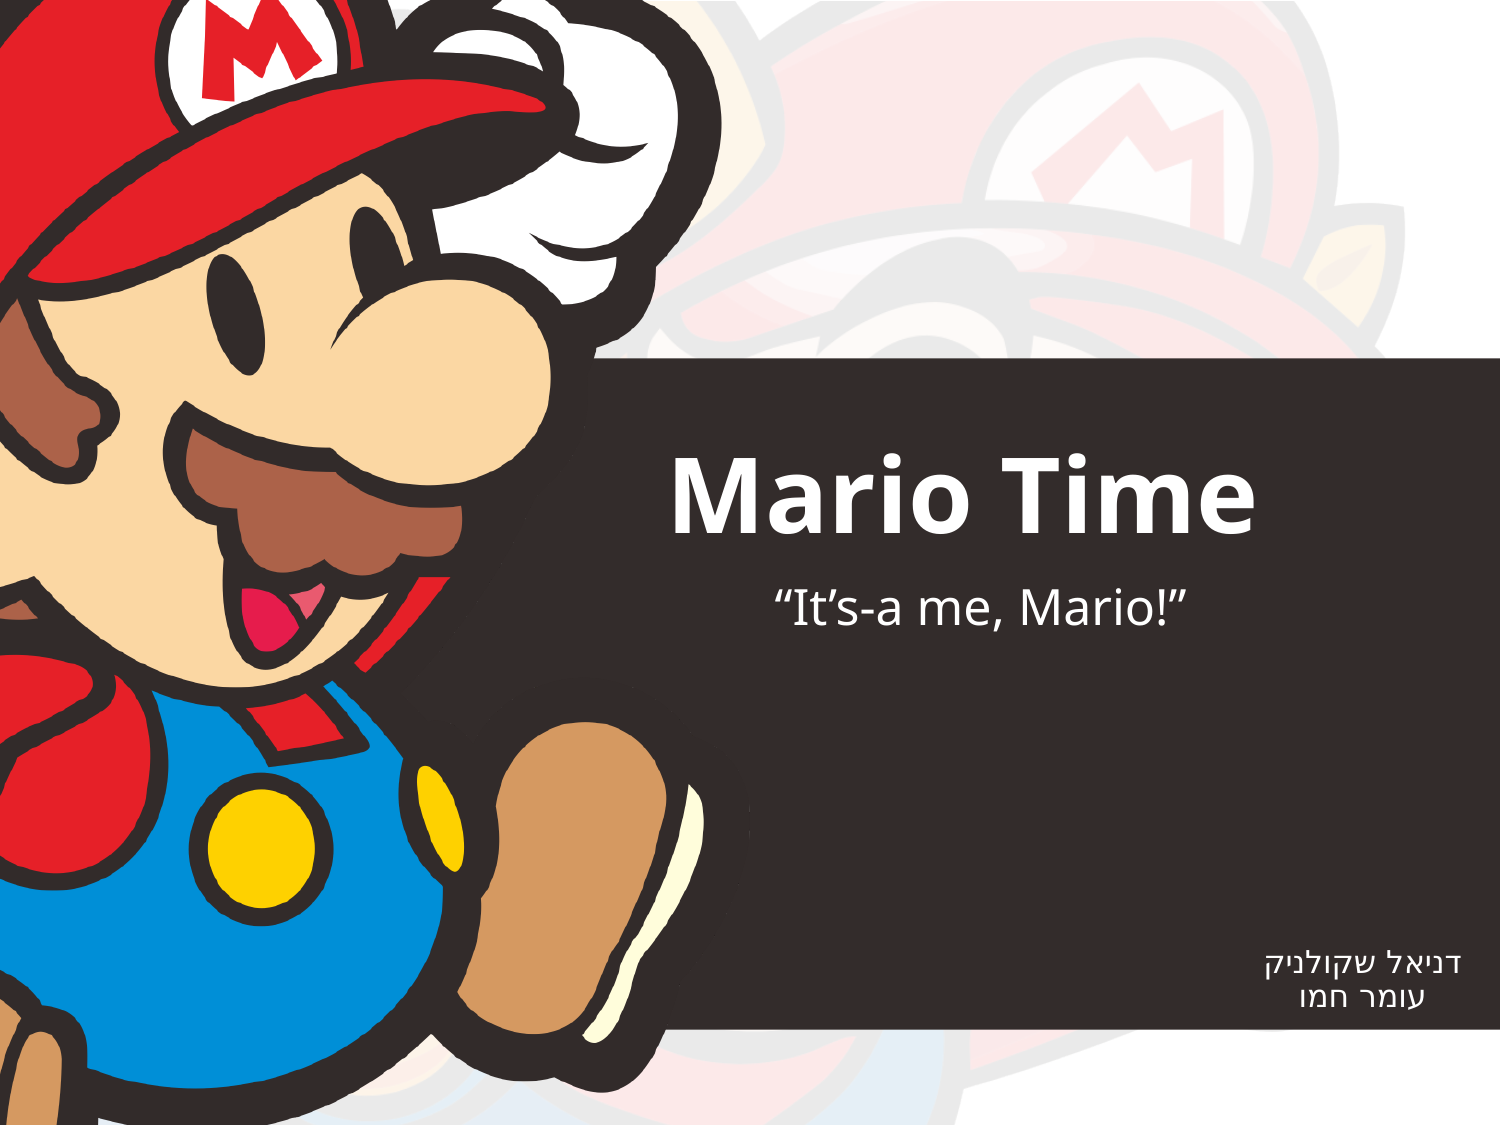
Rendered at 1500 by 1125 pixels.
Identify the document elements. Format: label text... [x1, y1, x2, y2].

picture [0, 0, 1500, 1125]
title Mario Time [651, 420, 1397, 563]
text_box דניאל שקולניק עומר חמו [1195, 938, 1500, 1022]
subtitle “It’s-a me, Mario!” [563, 575, 1398, 659]
picture [189, 773, 333, 925]
